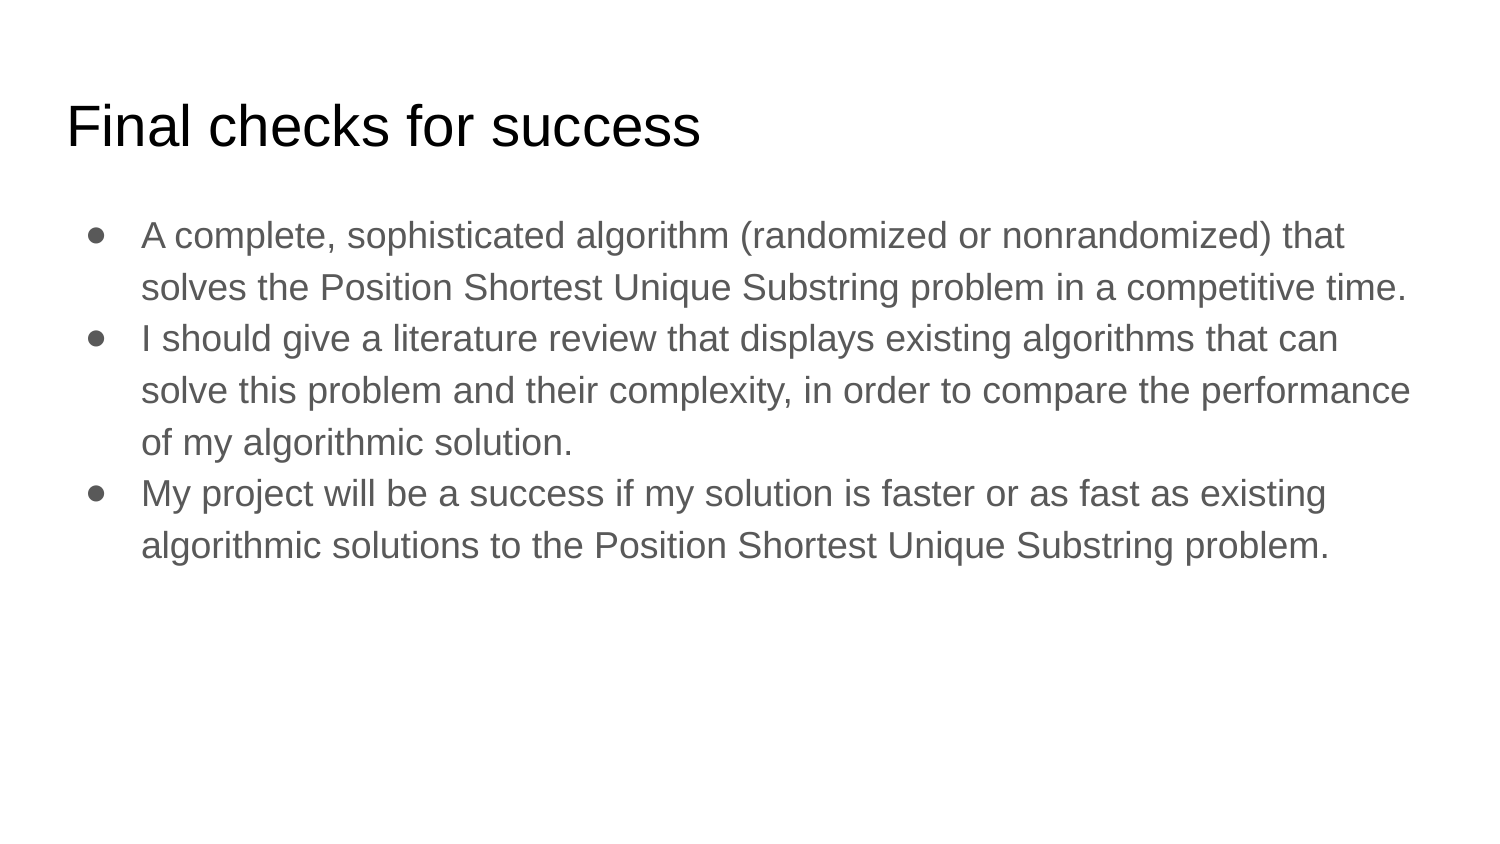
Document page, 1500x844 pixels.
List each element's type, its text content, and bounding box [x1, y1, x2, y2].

list A complete, sophisticated algorithm (randomized or nonrandomized) that solves the Position Shortest Unique Substring problem in a competitive time. I should give a literature review that displays existing algorithms that can solve this problem and their complexity, in order to compare the performance of my algorithmic solution. My project will be a success if my solution is faster or as fast as existing algorithmic solutions to the Position Shortest Unique Substring problem. [51, 189, 1449, 750]
title Final checks for success [51, 72, 1449, 167]
